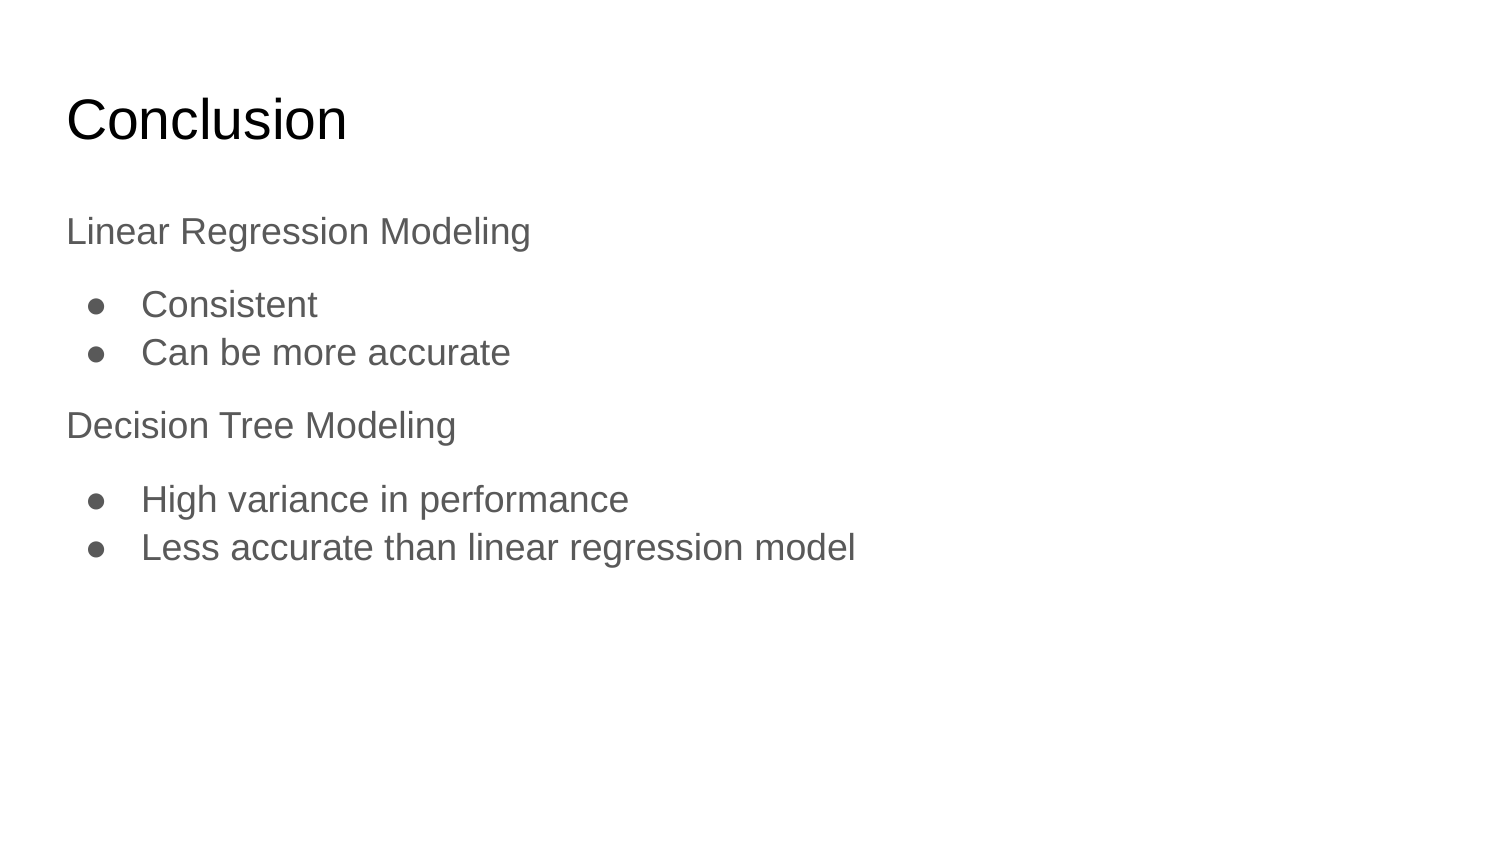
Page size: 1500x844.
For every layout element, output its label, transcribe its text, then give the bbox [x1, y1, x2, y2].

title Conclusion [51, 72, 1449, 167]
list Linear Regression Modeling Consistent Can be more accurate Decision Tree Modeling High variance in performance Less accurate than linear regression model [51, 189, 1449, 750]
